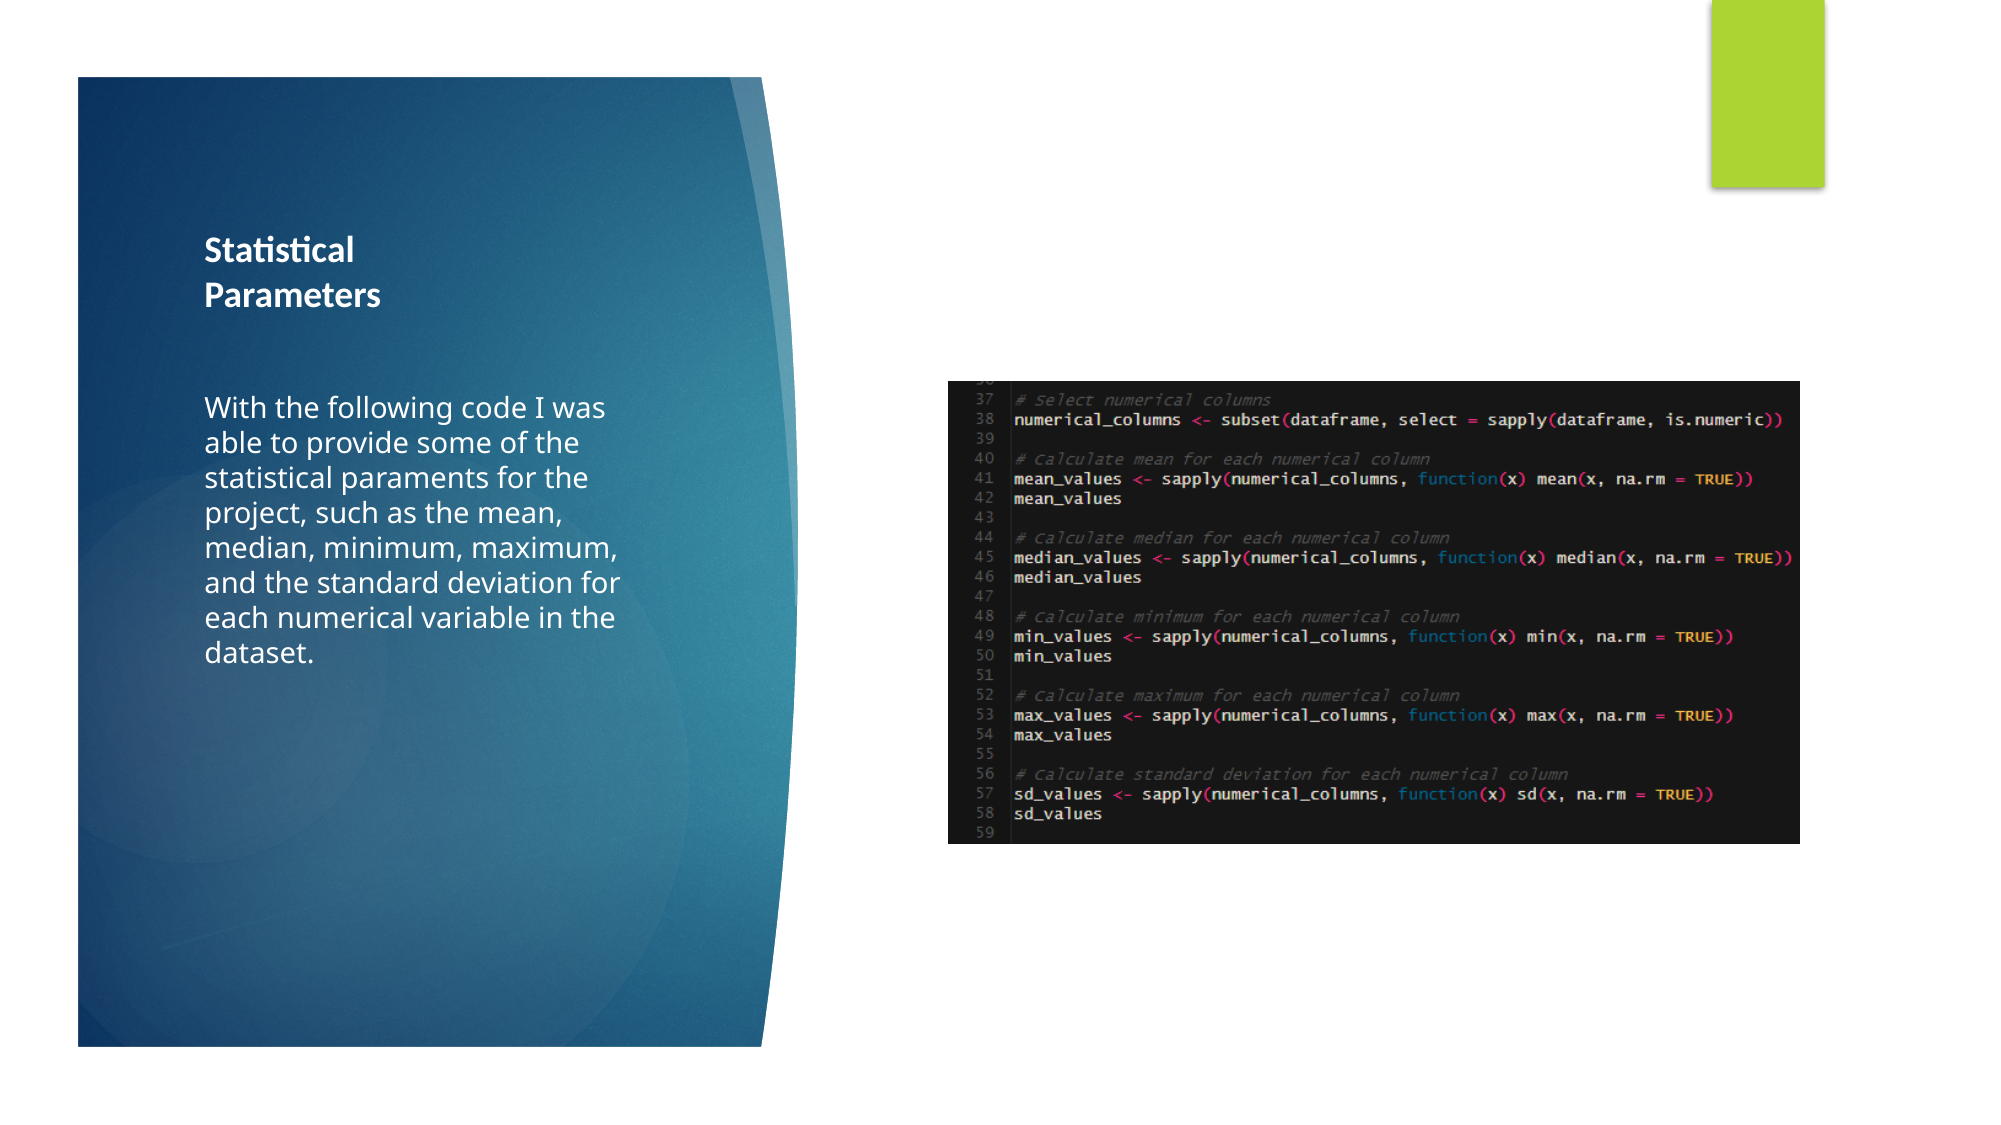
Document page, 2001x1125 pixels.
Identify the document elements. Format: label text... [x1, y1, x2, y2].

list With the following code I was able to provide some of the statistical paraments for the project, such as the mean, median, minimum, maximum, and the standard deviation for each numerical variable in the dataset. [189, 381, 648, 989]
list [948, 381, 1800, 844]
title Statistical Parameters [189, 212, 554, 323]
